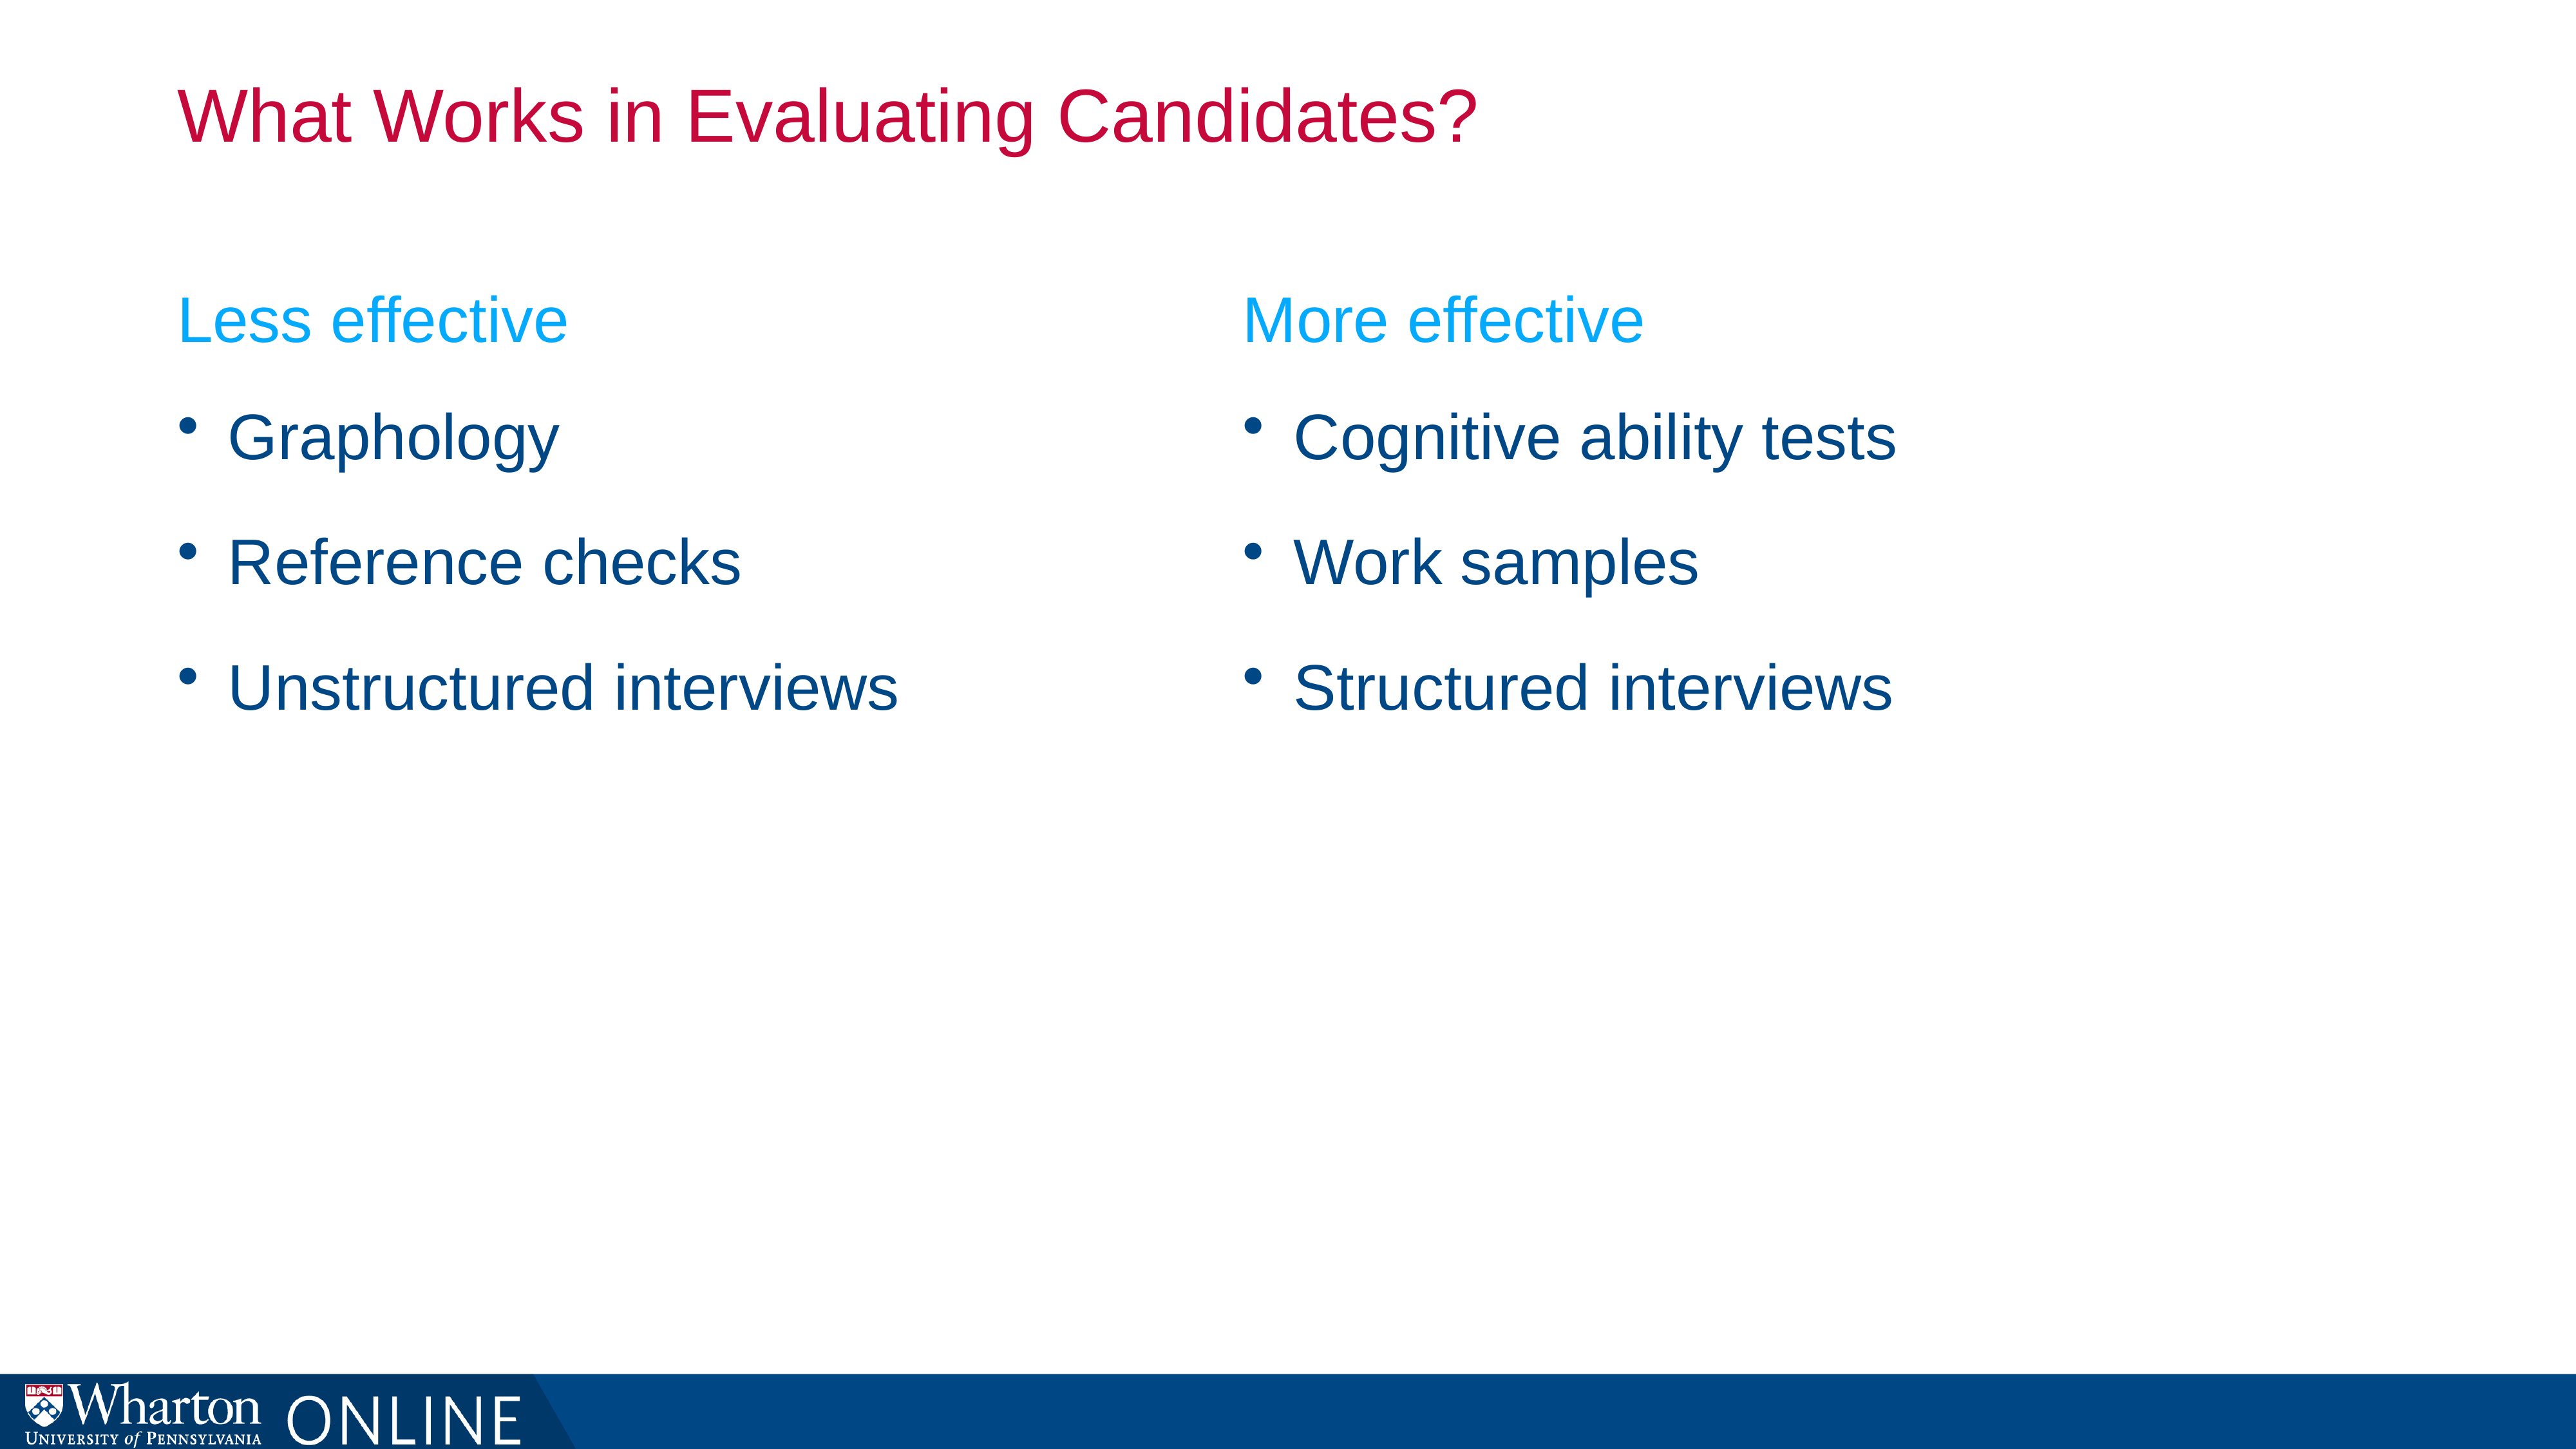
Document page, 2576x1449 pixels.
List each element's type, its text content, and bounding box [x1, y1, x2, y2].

text_box Less effective [177, 270, 1243, 388]
text_box More effective [1243, 270, 2325, 387]
picture [25, 1381, 520, 1448]
text_box Cognitive ability tests Work samples Structured interviews [1243, 387, 2325, 1262]
text_box Graphology Reference checks Unstructured interviews [177, 388, 1243, 1262]
title What Works in Evaluating Candidates? [176, 77, 2400, 179]
